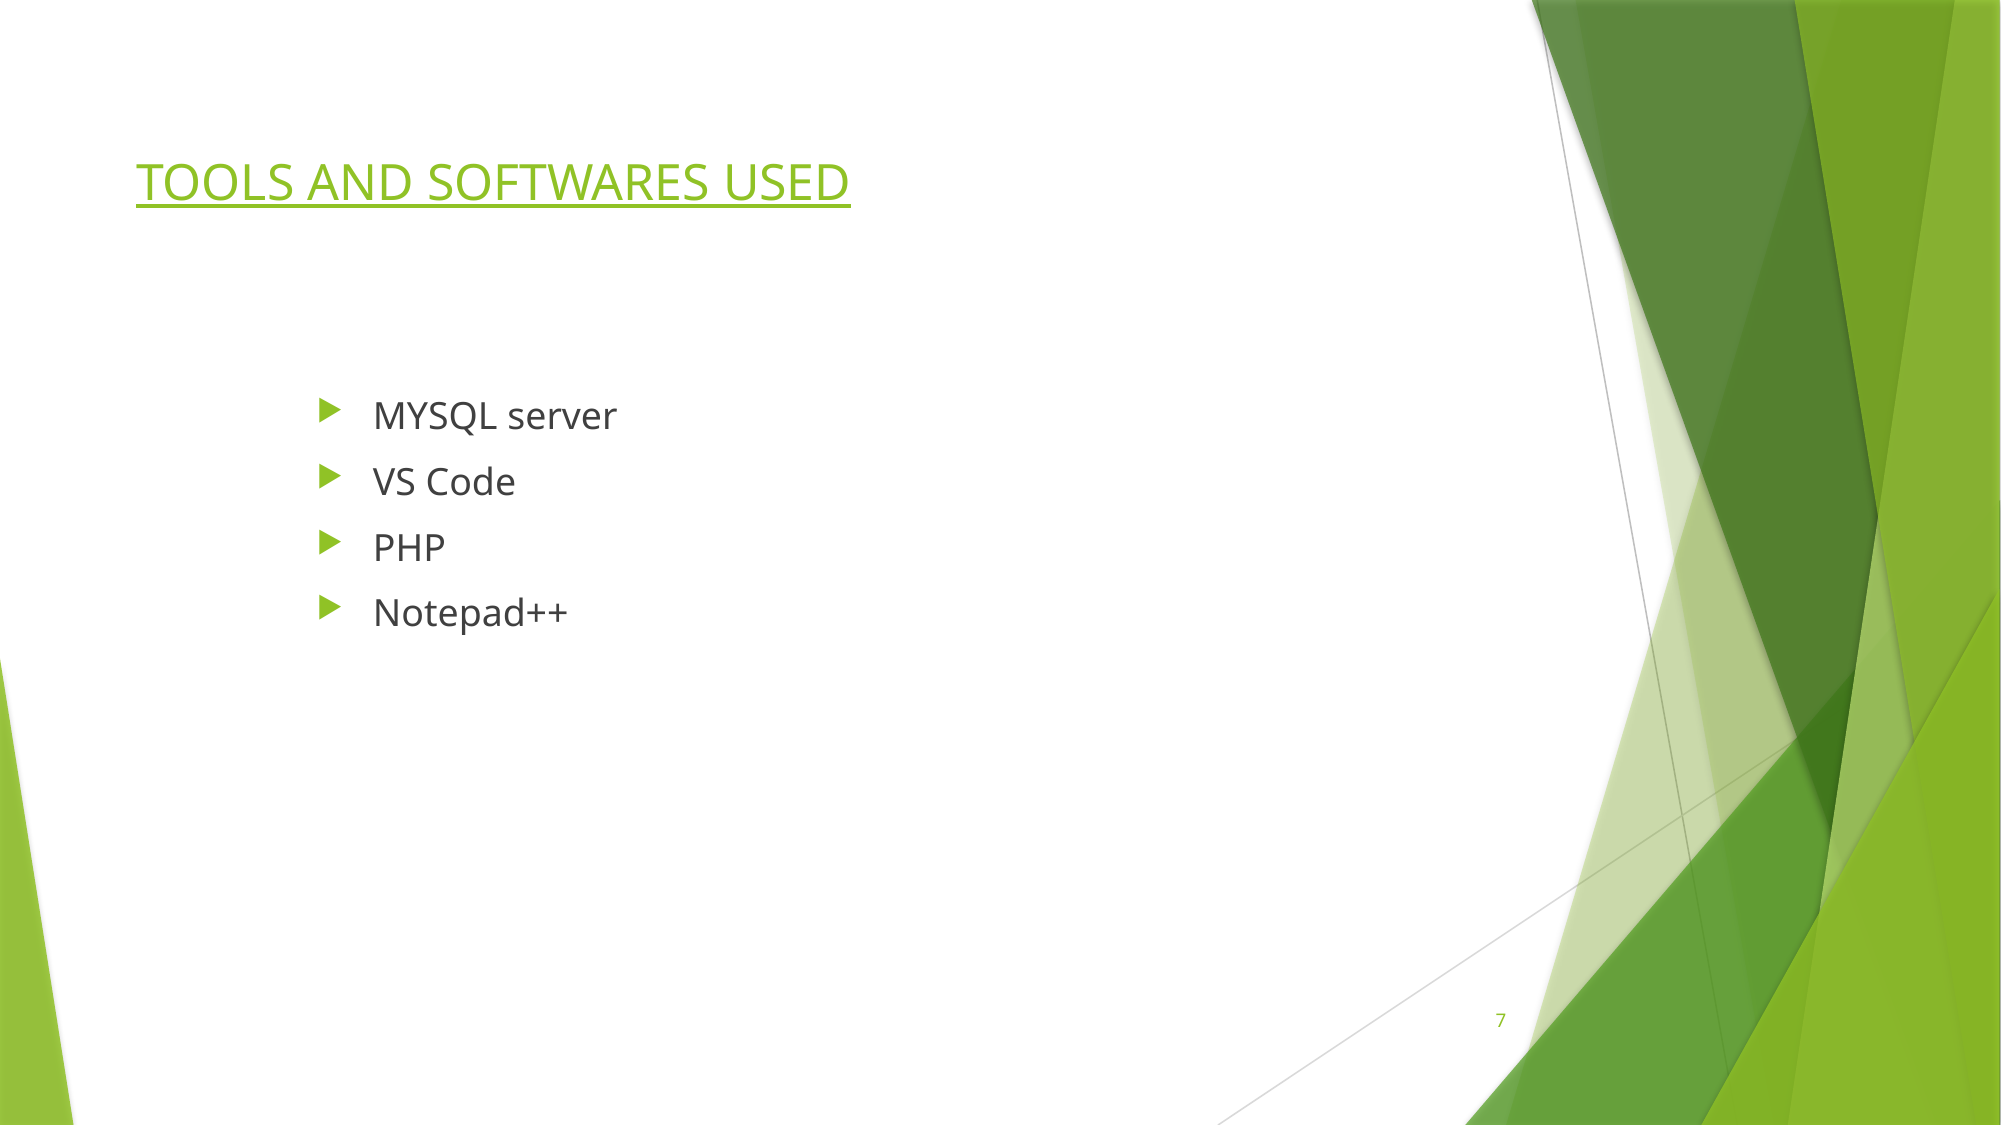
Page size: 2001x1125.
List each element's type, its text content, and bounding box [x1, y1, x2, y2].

title TOOLS AND SOFTWARES USED [121, 142, 1058, 359]
slide_number 7 [1409, 991, 1522, 1051]
list MYSQL server VS Code PHP Notepad++ [301, 384, 1699, 1021]
